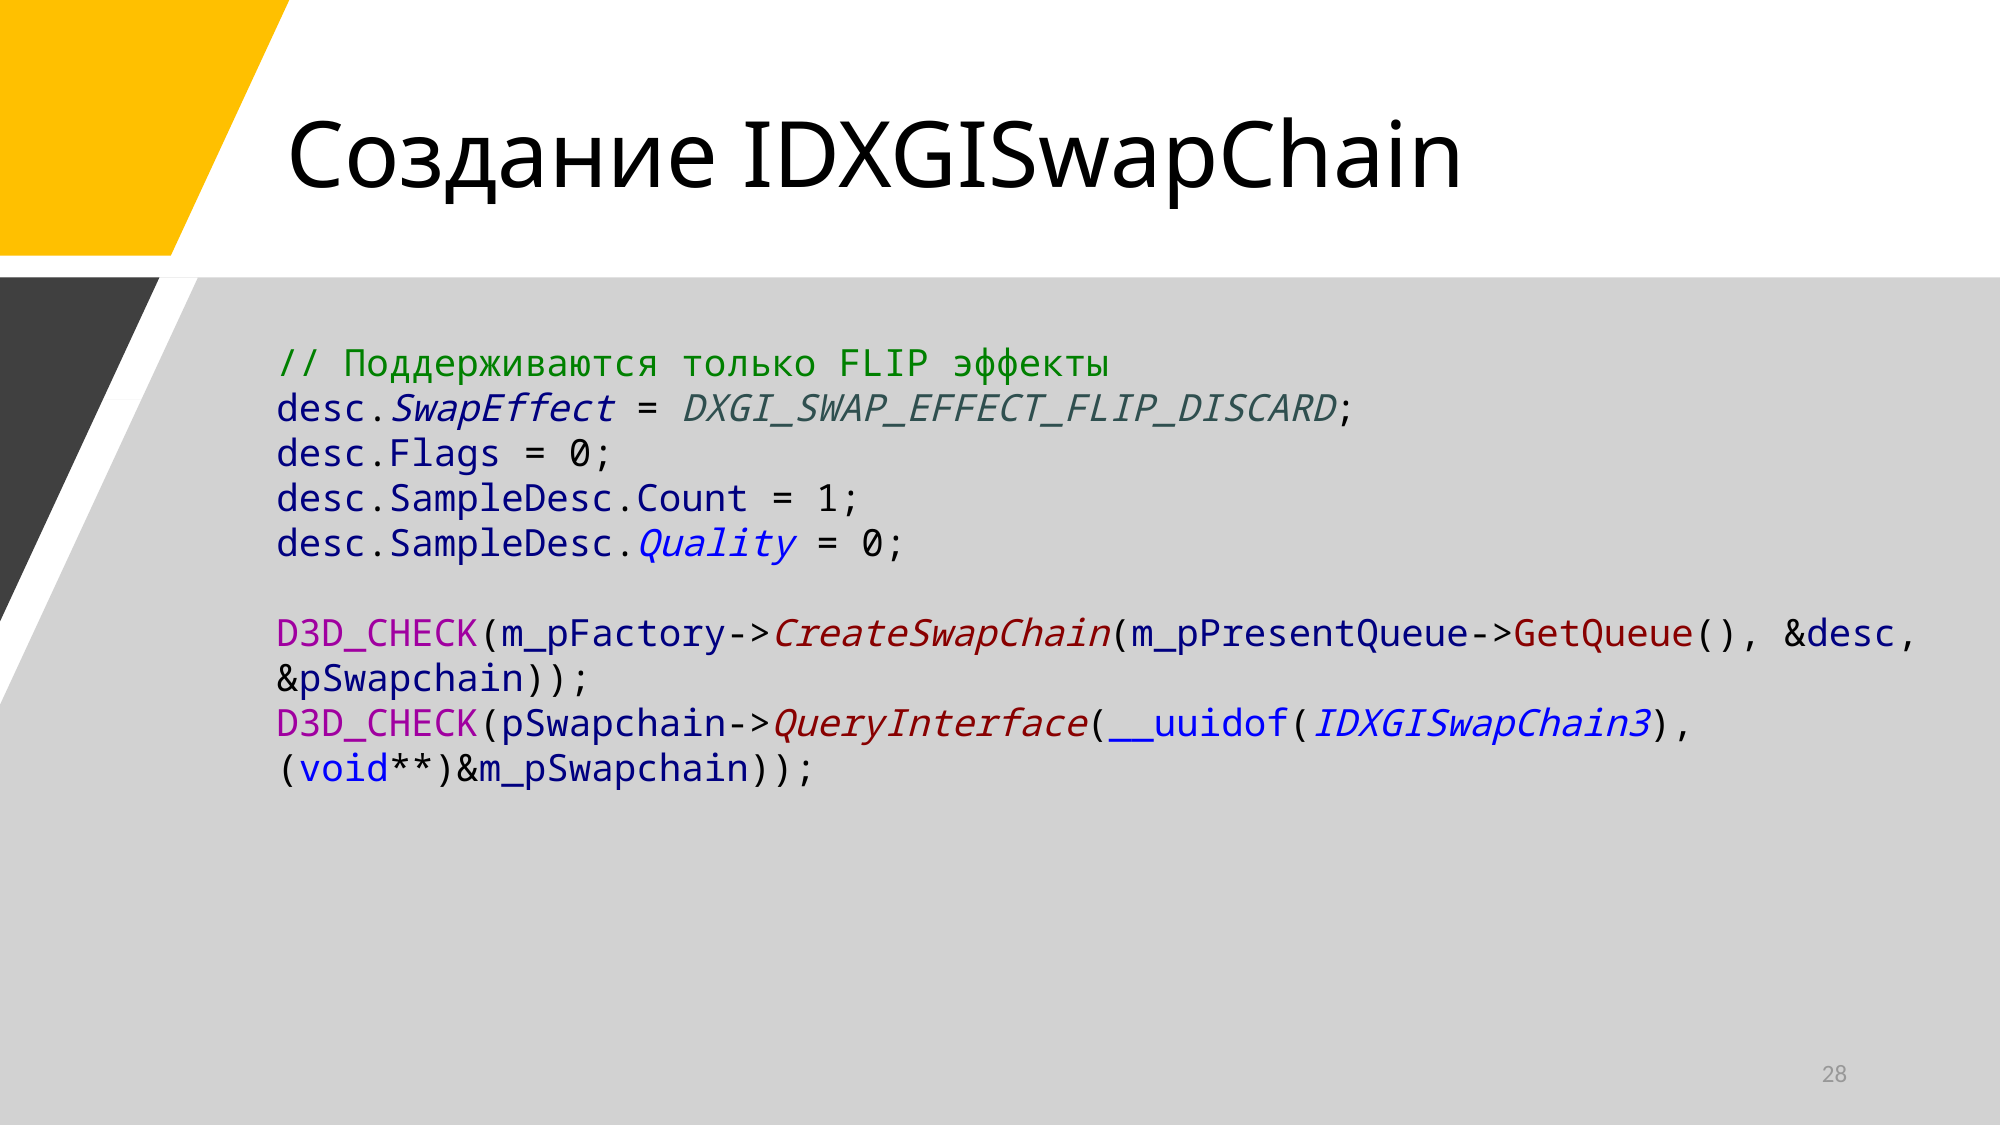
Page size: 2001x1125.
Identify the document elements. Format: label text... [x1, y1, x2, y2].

text_box [0, 276, 2000, 1125]
slide_number 28 [1412, 1042, 1863, 1103]
text_box [0, 276, 162, 622]
text_box // Поддерживаются только FLIP эффекты desc.SwapEffect = DXGI_SWAP_EFFECT_FLIP_DISCARD; desc.Flags = 0; desc.SampleDesc.Count = 1; desc.SampleDesc.Quality = 0; D3D_CHECK(m_pFactory->CreateSwapChain(m_pPresentQueue->GetQueue(), &desc, &pSwapchain)); D3D_CHECK(pSwapchain->QueryInterface(__uuidof(IDXGISwapChain3), (void**)&m_pSwapchain)); [261, 331, 1975, 797]
text_box [0, 0, 291, 257]
title Создание IDXGISwapChain [271, 60, 1808, 255]
